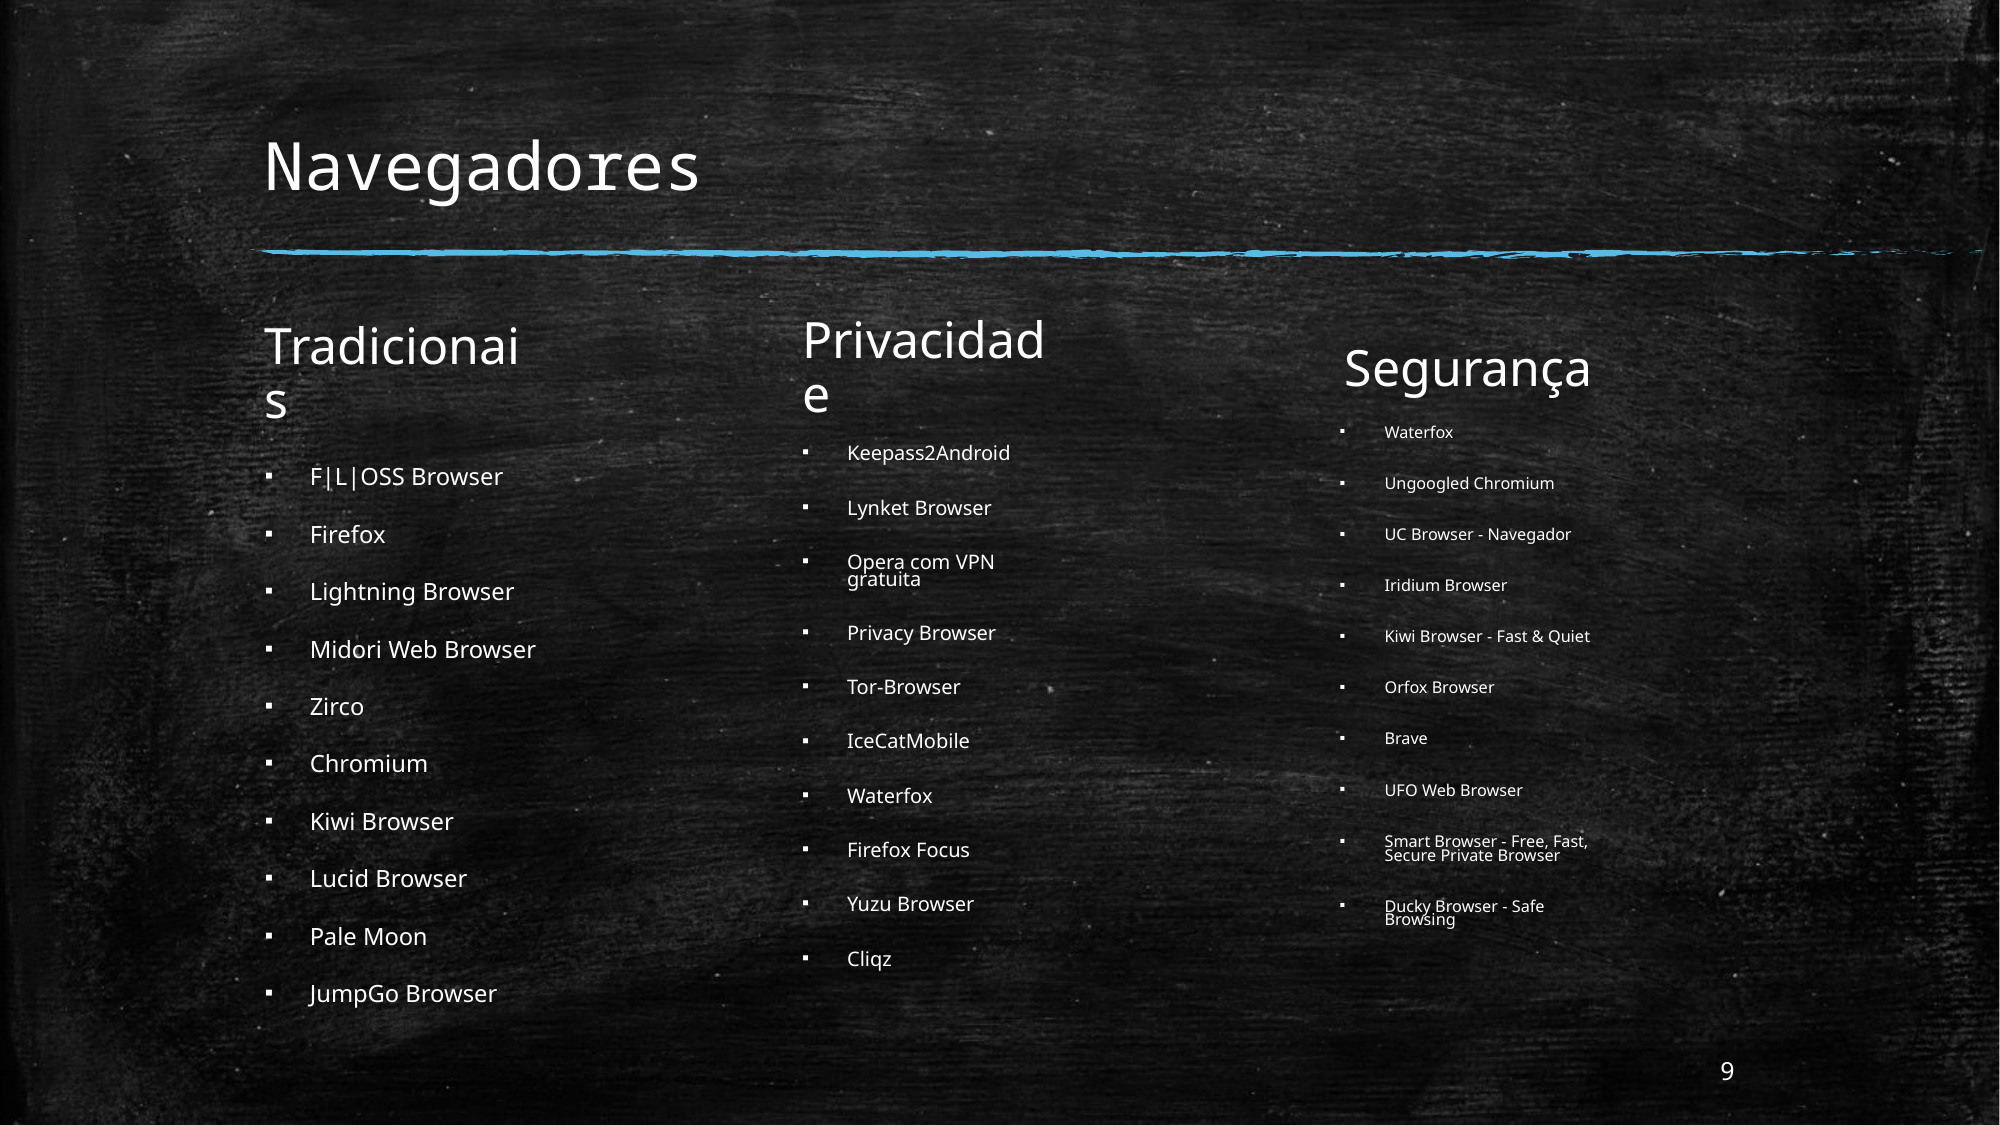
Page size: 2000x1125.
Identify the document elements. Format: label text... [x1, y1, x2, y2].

picture [0, 0, 2000, 1125]
list Privacidade [787, 312, 1081, 427]
text_box Waterfox Ungoogled Chromium UC Browser - Navegador Iridium Browser Kiwi Browser - Fast & Quiet Orfox Browser Brave UFO Web Browser Smart Browser - Free, Fast, Secure Private Browser Ducky Browser - Safe Browsing [1324, 419, 1618, 970]
title Navegadores [249, 45, 1750, 213]
slide_number 9 [1562, 1050, 1750, 1096]
list F|L|OSS Browser Firefox Lightning Browser Midori Web Browser Zirco Chromium Kiwi Browser Lucid Browser Pale Moon JumpGo Browser [249, 462, 563, 1013]
text_box Segurança [1329, 313, 1624, 428]
list Keepass2Android Lynket Browser Opera com VPN gratuita Privacy Browser Tor-Browser IceCatMobile Waterfox Firefox Focus Yuzu Browser Cliqz [787, 439, 1081, 990]
list Tradicionais [249, 312, 544, 438]
